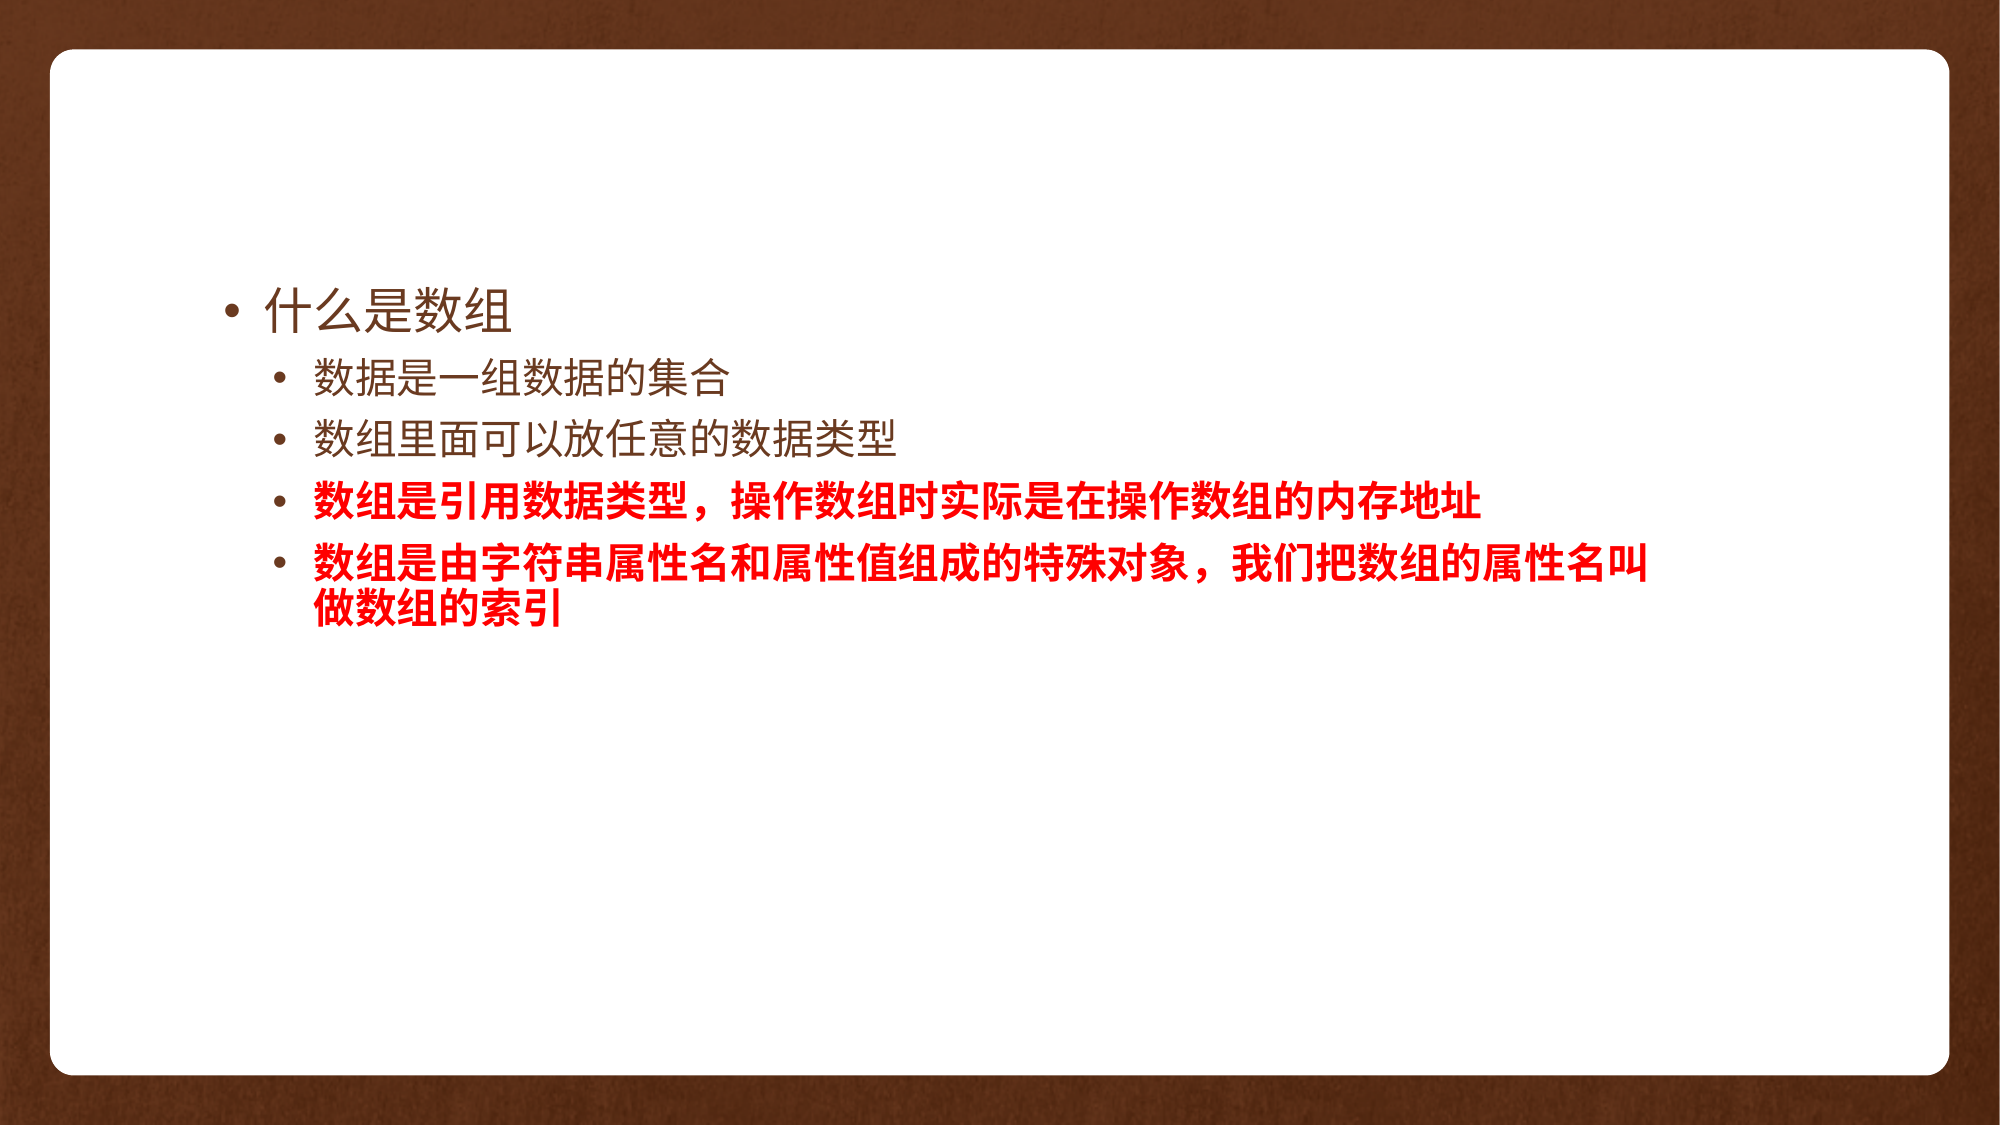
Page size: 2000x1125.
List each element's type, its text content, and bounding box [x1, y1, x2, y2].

list 什么是数组 数据是一组数据的集合 数组里面可以放任意的数据类型 数组是引用数据类型，操作数组时实际是在操作数组的内存地址 数组是由字符串属性名和属性值组成的特殊对象，我们把数组的属性名叫做数组的索引 [208, 278, 1697, 752]
